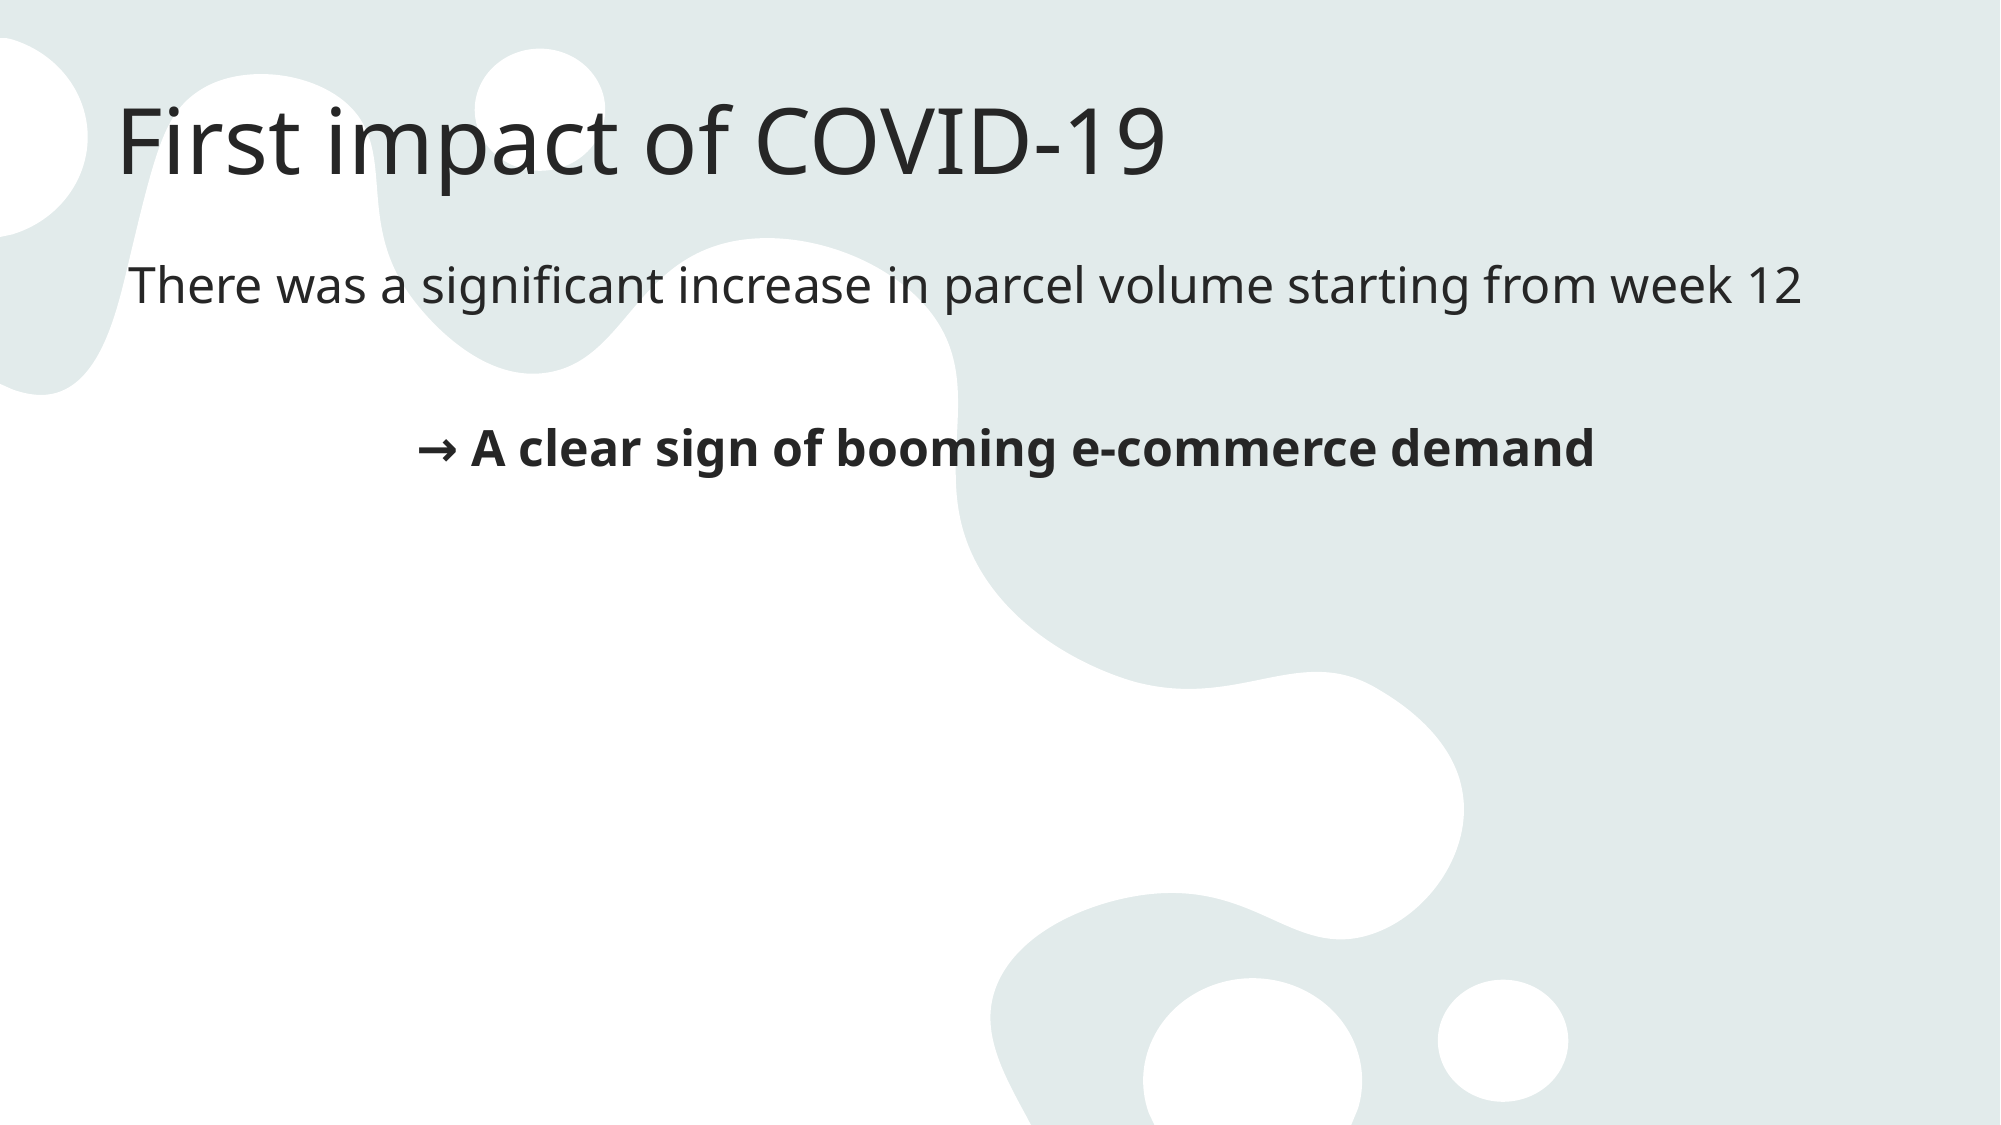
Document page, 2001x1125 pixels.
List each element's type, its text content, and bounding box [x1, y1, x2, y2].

title First impact of COVID-19 [100, 71, 1900, 200]
subtitle There was a significant increase in parcel volume starting from week 12 → A clear sign of booming e-commerce demand [100, 240, 1900, 539]
